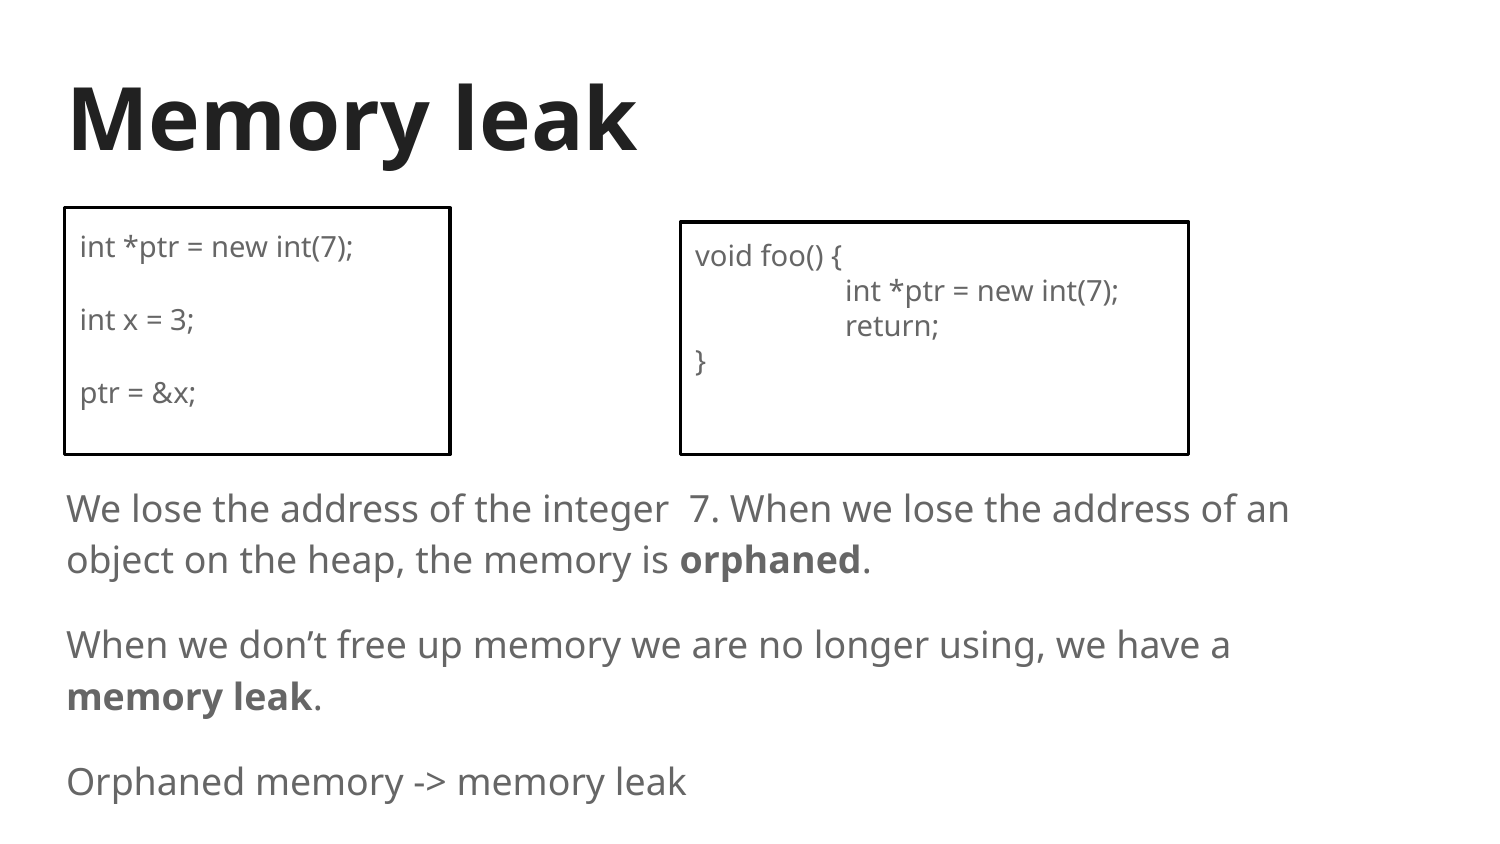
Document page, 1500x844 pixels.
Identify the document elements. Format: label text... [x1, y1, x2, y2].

list We lose the address of the integer 7. When we lose the address of an object on the heap, the memory is orphaned. When we don’t free up memory we are no longer using, we have a memory leak. Orphaned memory -> memory leak [51, 207, 1347, 750]
text_box int *ptr = new int(7); int x = 3; ptr = &x; [64, 207, 451, 455]
text_box void foo() { int *ptr = new int(7); return; } [680, 222, 1189, 455]
title Memory leak [51, 48, 1449, 180]
